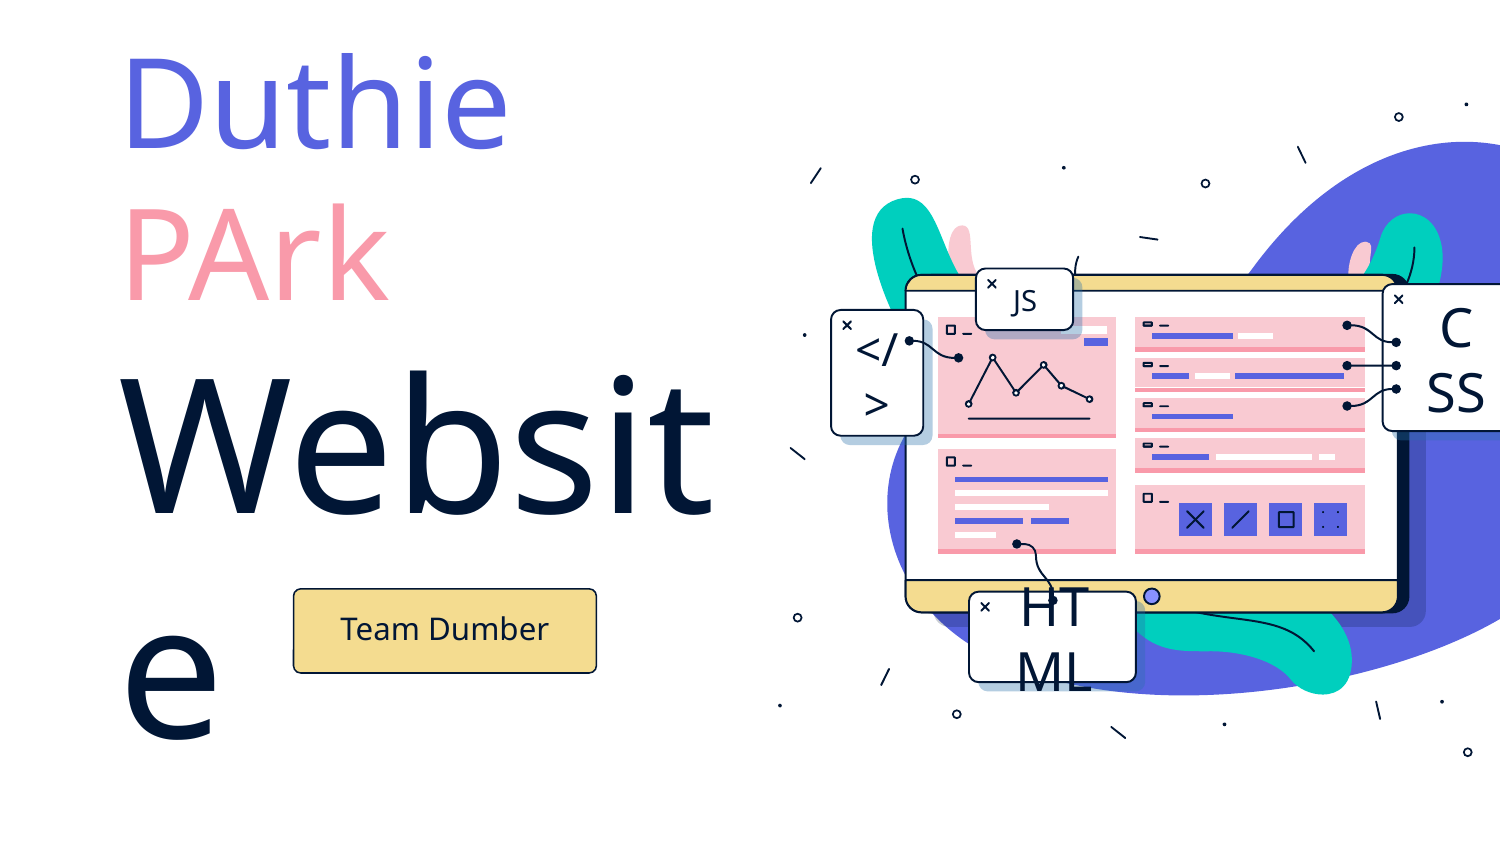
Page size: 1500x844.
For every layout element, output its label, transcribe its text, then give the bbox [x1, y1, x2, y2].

text_box [293, 588, 597, 673]
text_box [777, 102, 1500, 758]
title Duthie PArk Website [118, 153, 750, 647]
subtitle Team Dumber [304, 585, 587, 671]
